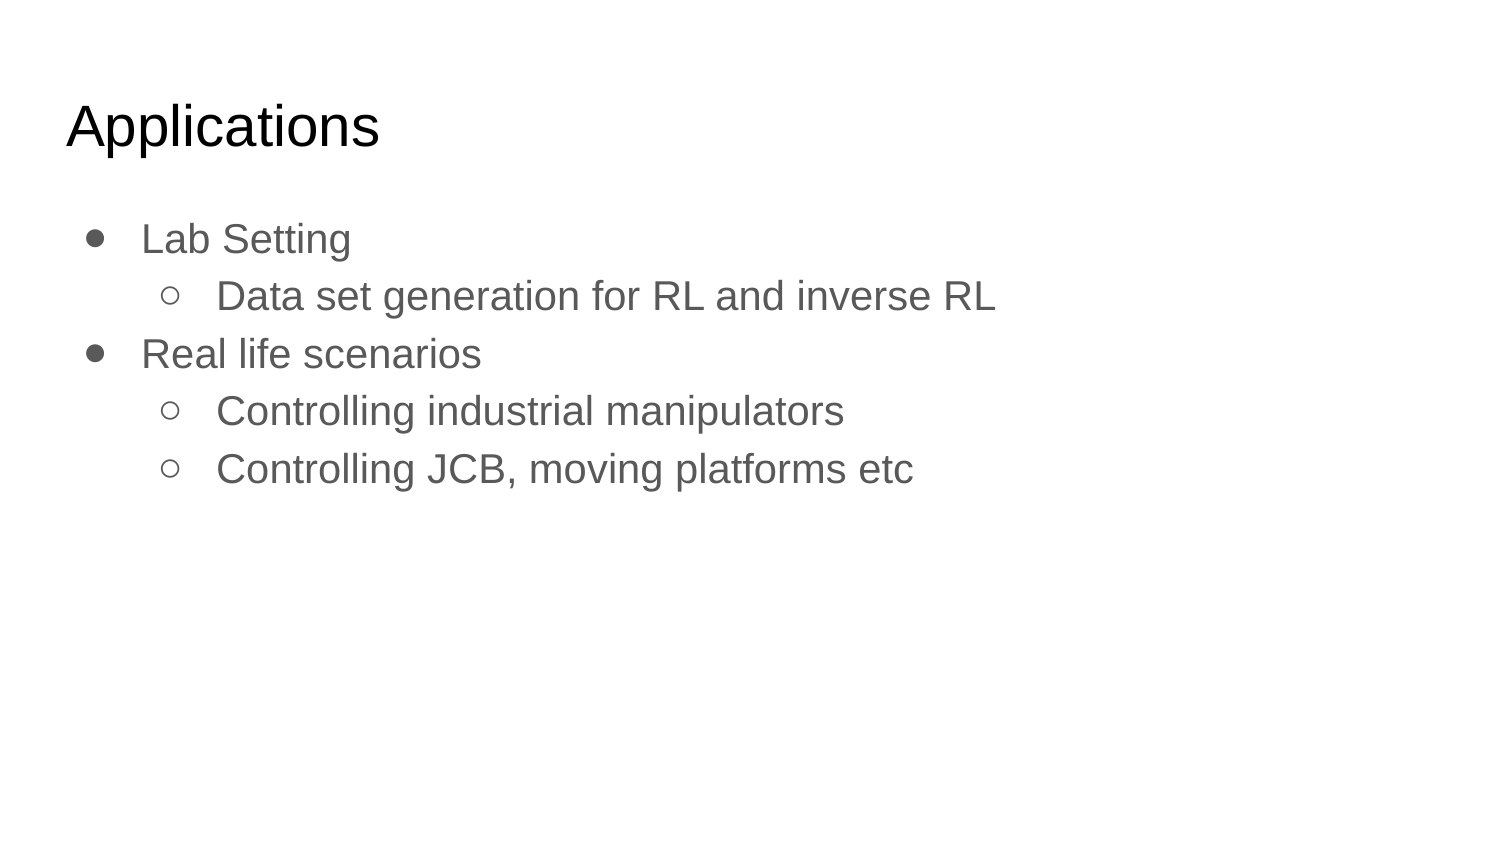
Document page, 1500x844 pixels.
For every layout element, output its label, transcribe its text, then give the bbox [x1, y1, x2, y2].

title Applications [51, 72, 1449, 167]
list Lab Setting Data set generation for RL and inverse RL Real life scenarios Controlling industrial manipulators Controlling JCB, moving platforms etc [51, 189, 1449, 750]
